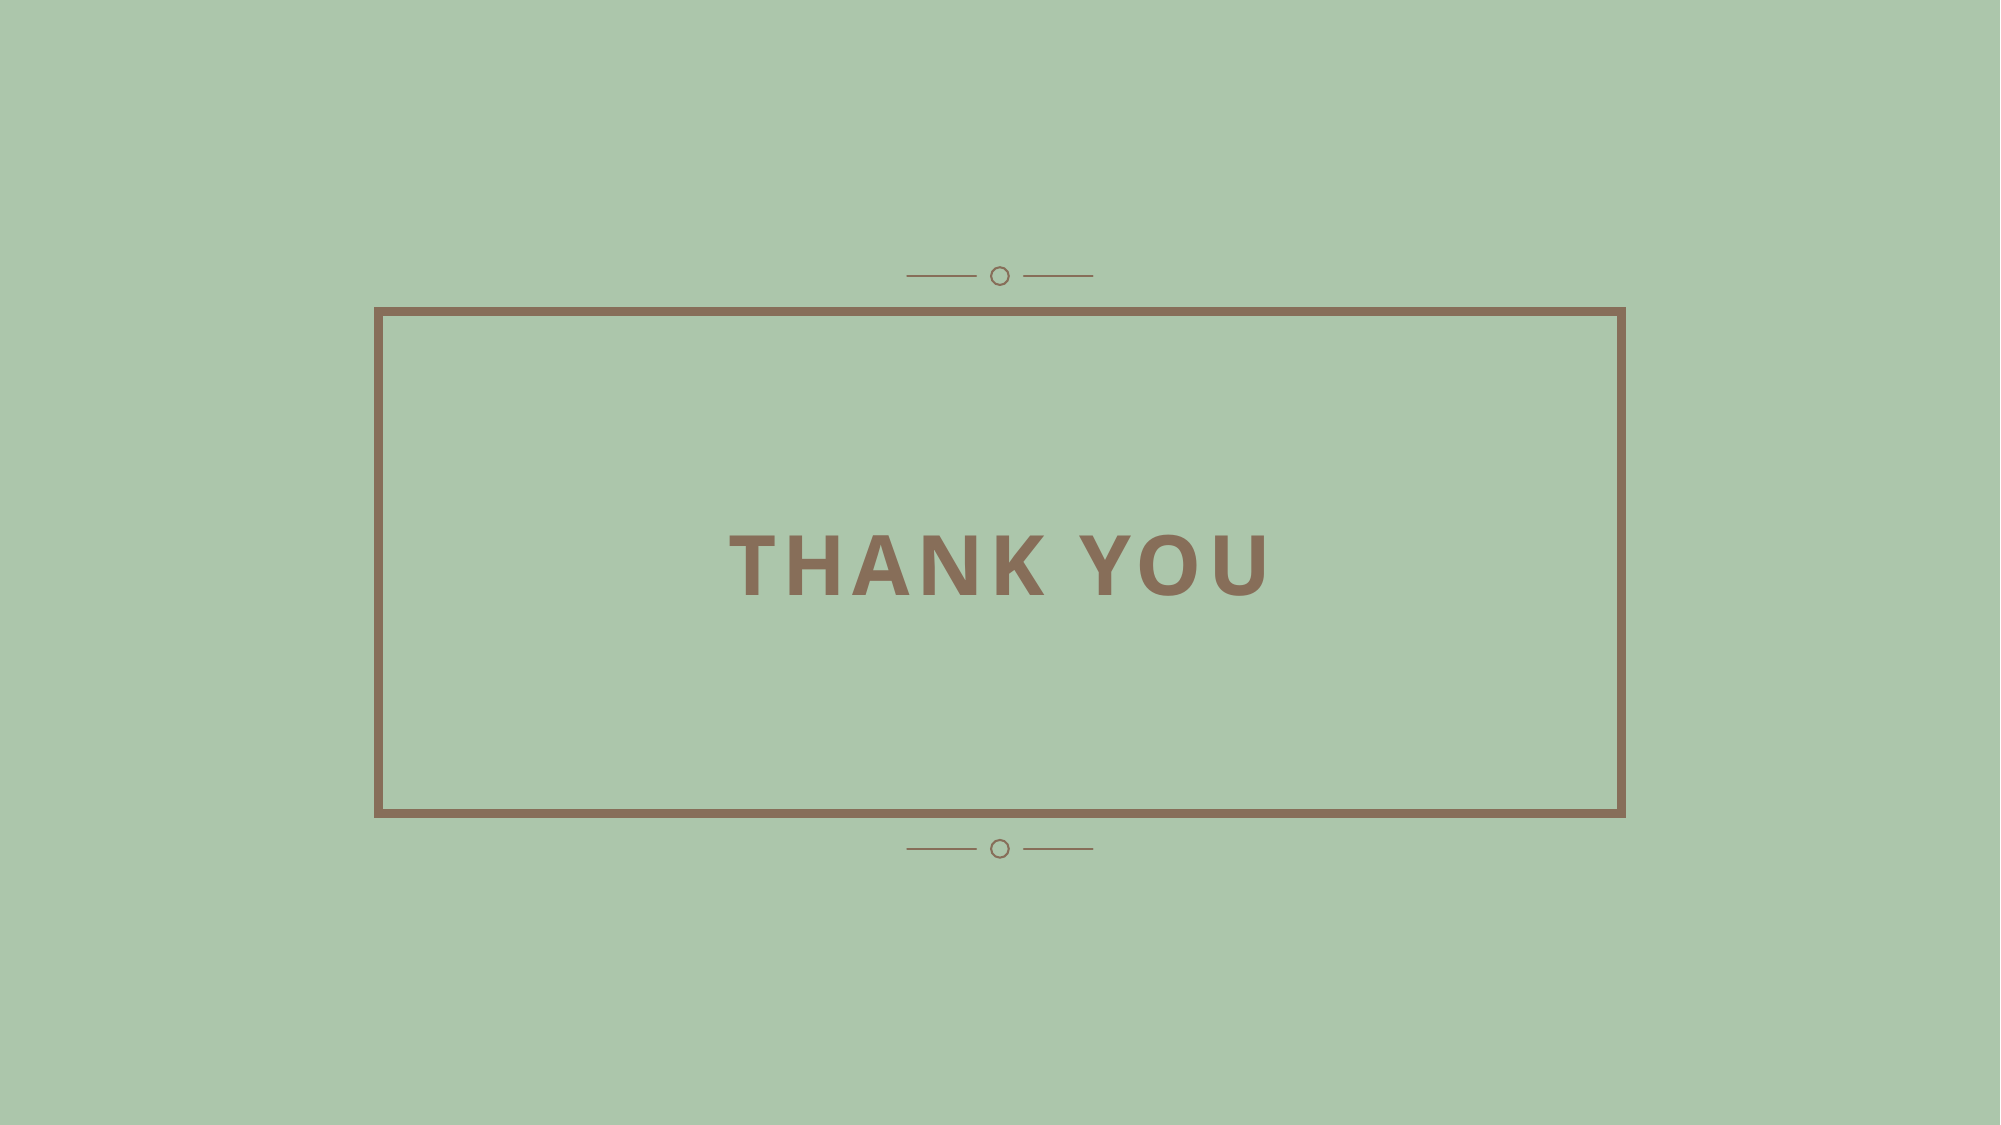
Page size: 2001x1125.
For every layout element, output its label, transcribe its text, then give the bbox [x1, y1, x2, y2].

text_box THANK YOU [713, 505, 1287, 620]
